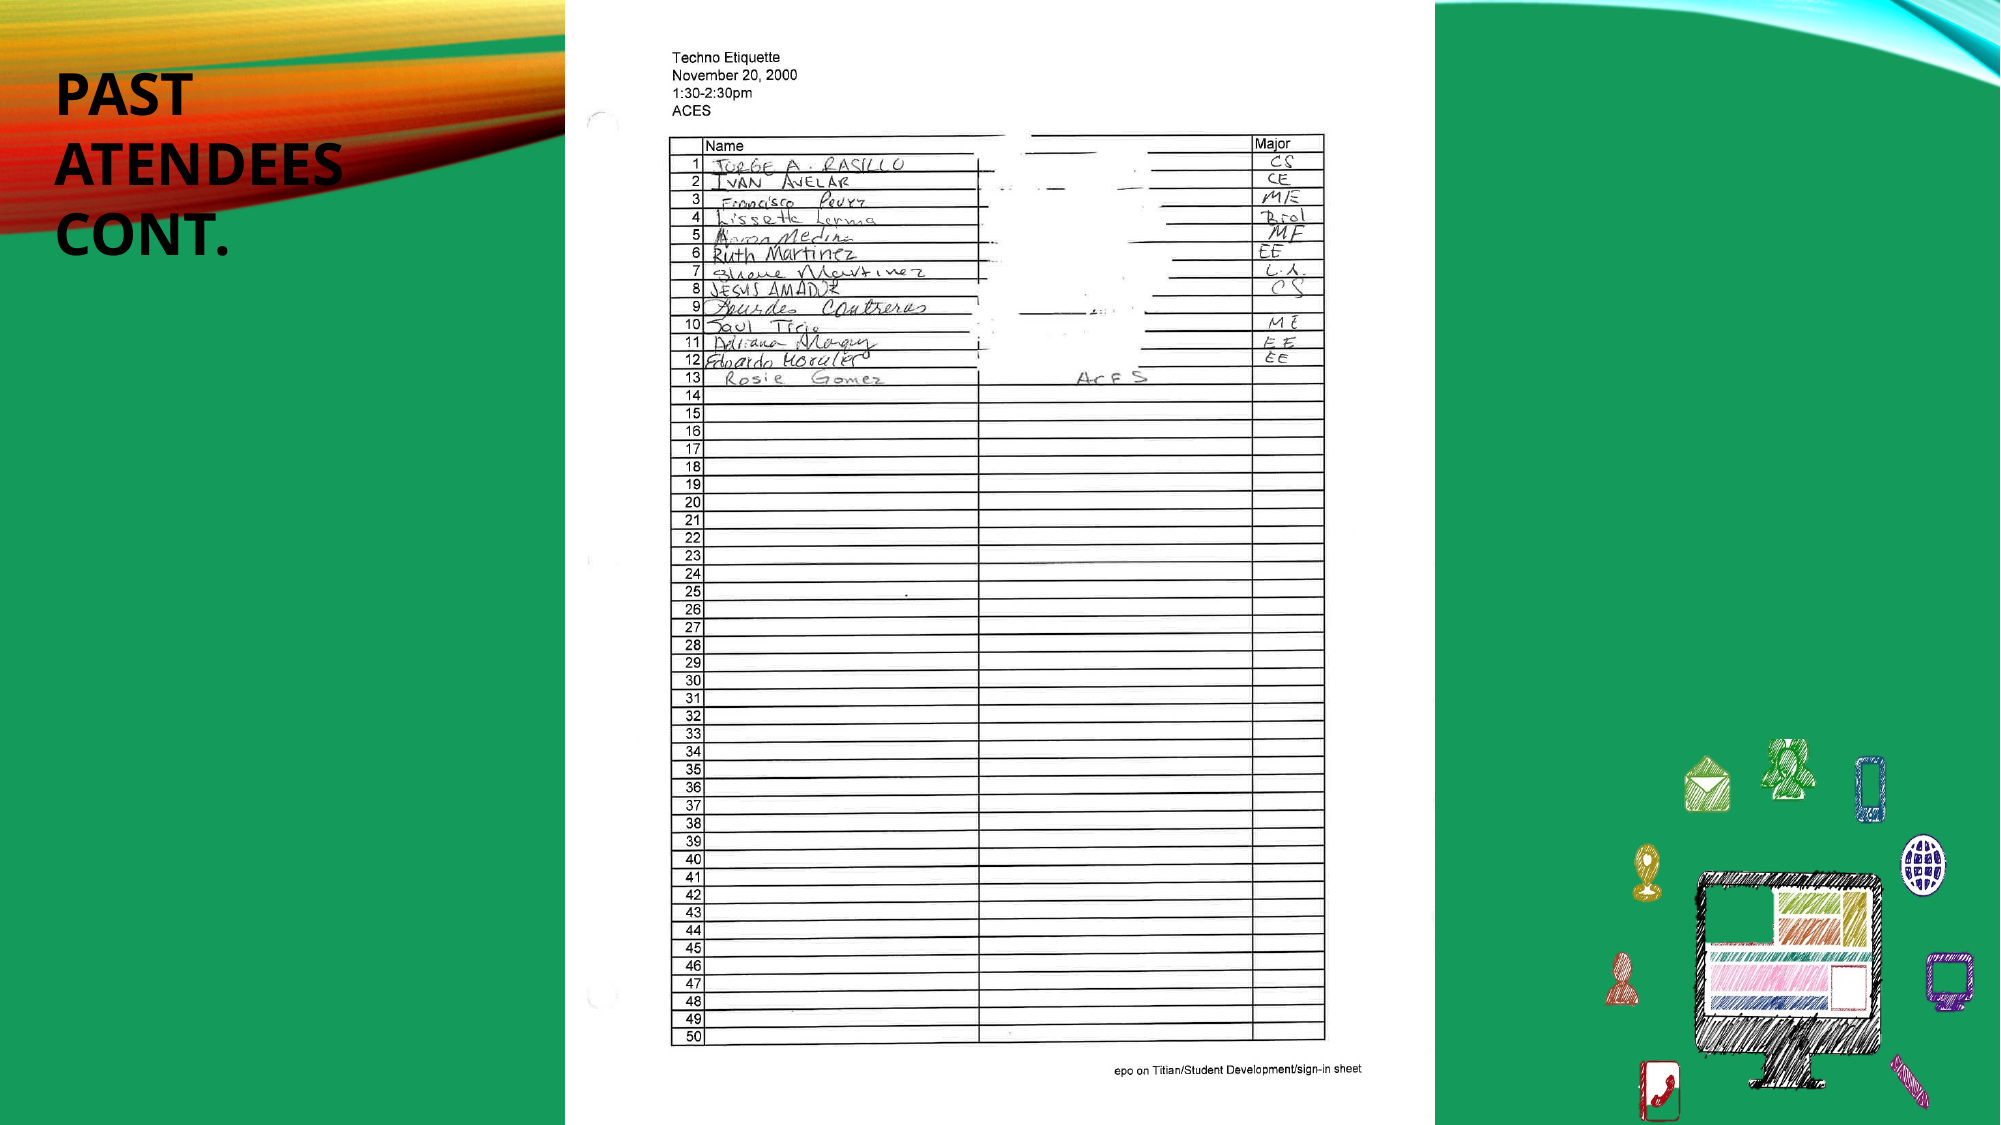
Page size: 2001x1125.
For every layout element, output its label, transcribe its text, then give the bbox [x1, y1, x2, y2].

picture [0, 0, 2000, 1125]
text_box PAST ATENDEES CONT. [39, 50, 490, 275]
picture [1527, 707, 2001, 1125]
